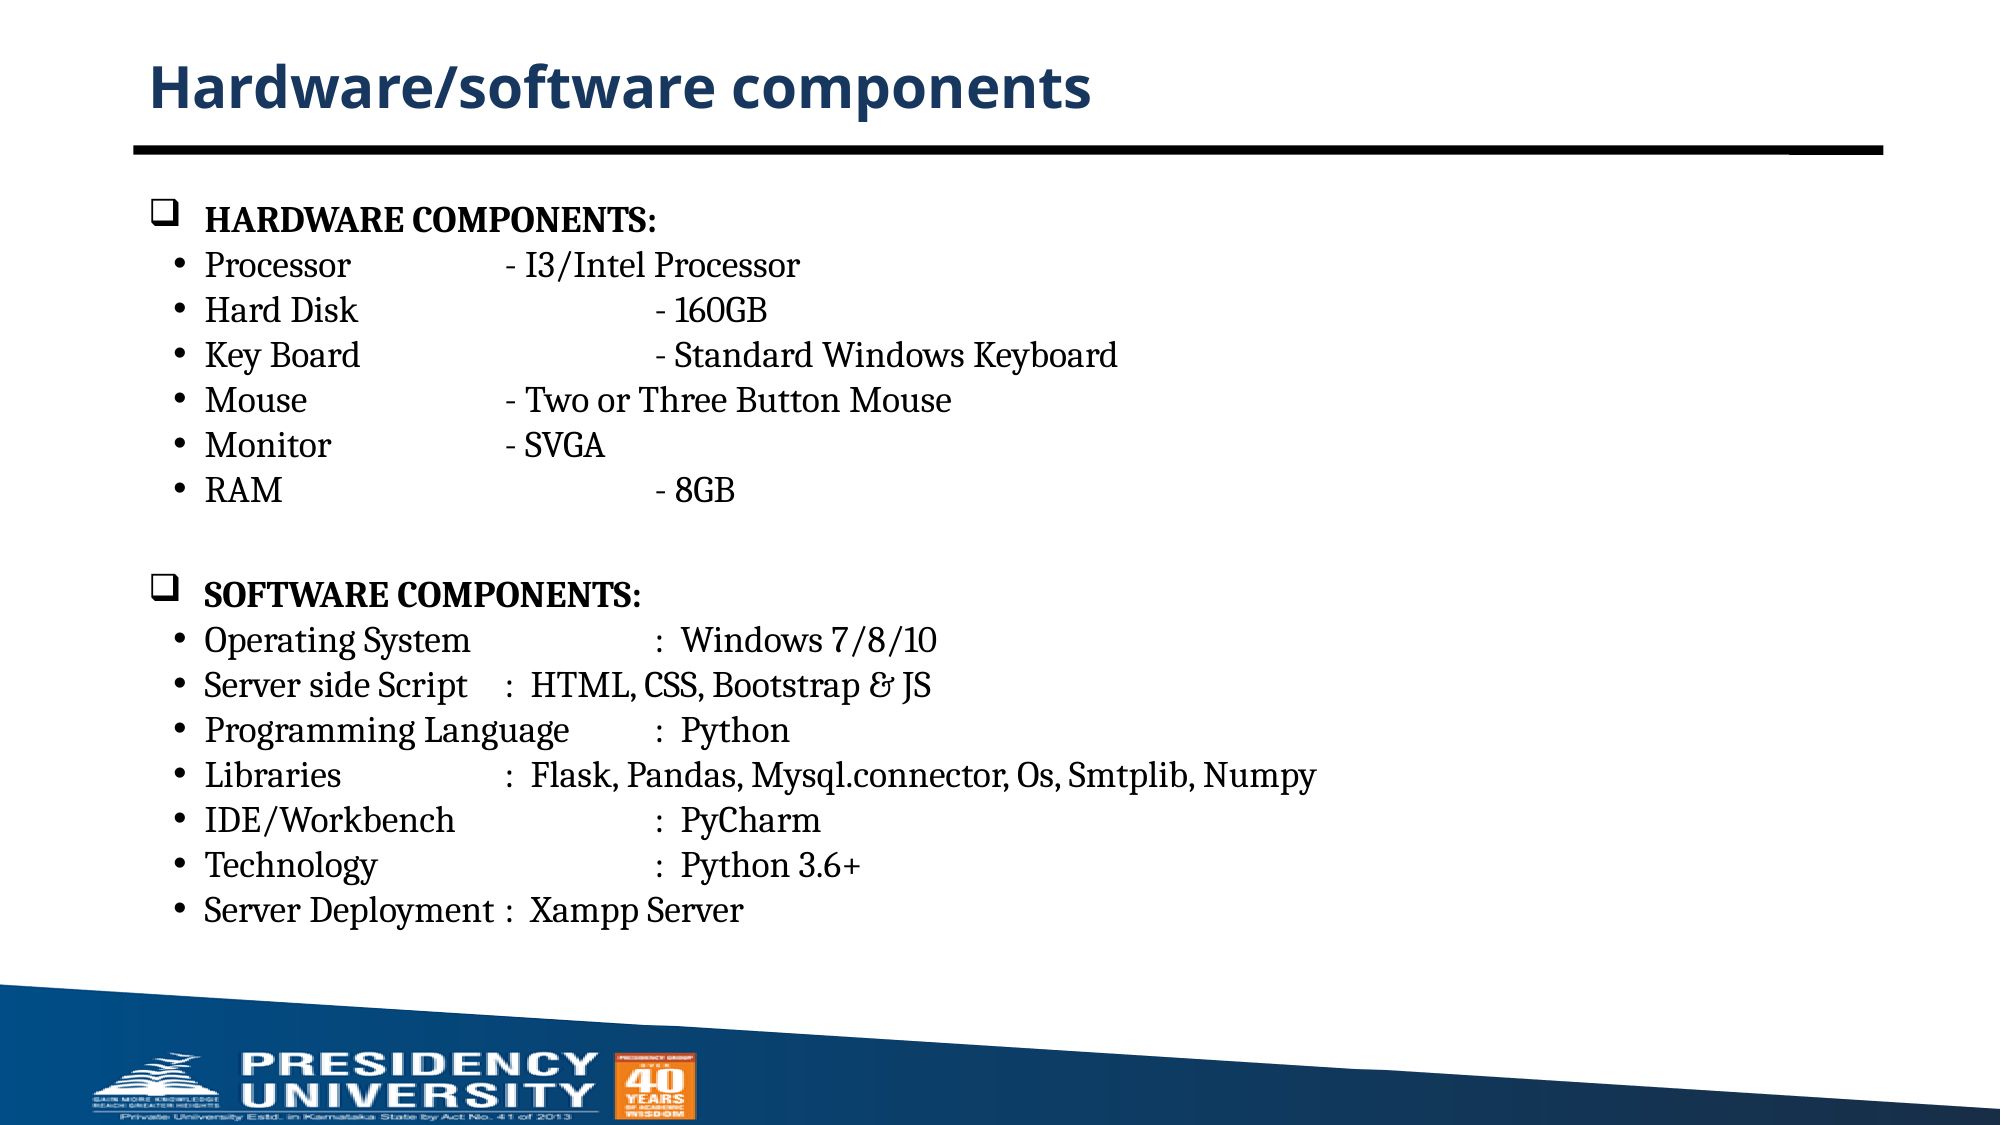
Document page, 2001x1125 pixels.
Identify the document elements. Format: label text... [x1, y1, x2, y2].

picture [0, 982, 2000, 1125]
list HARDWARE COMPONENTS: Processor - I3/Intel Processor Hard Disk - 160GB Key Board - Standard Windows Keyboard Mouse - Two or Three Button Mouse Monitor - SVGA RAM - 8GB SOFTWARE COMPONENTS: Operating System : Windows 7/8/10 Server side Script : HTML, CSS, Bootstrap & JS Programming Language : Python Libraries : Flask, Pandas, Mysql.connector, Os, Smtplib, Numpy IDE/Workbench : PyCharm Technology : Python 3.6+ Server Deployment : Xampp Server [133, 187, 1884, 1000]
title Hardware/software components [133, 45, 1884, 125]
